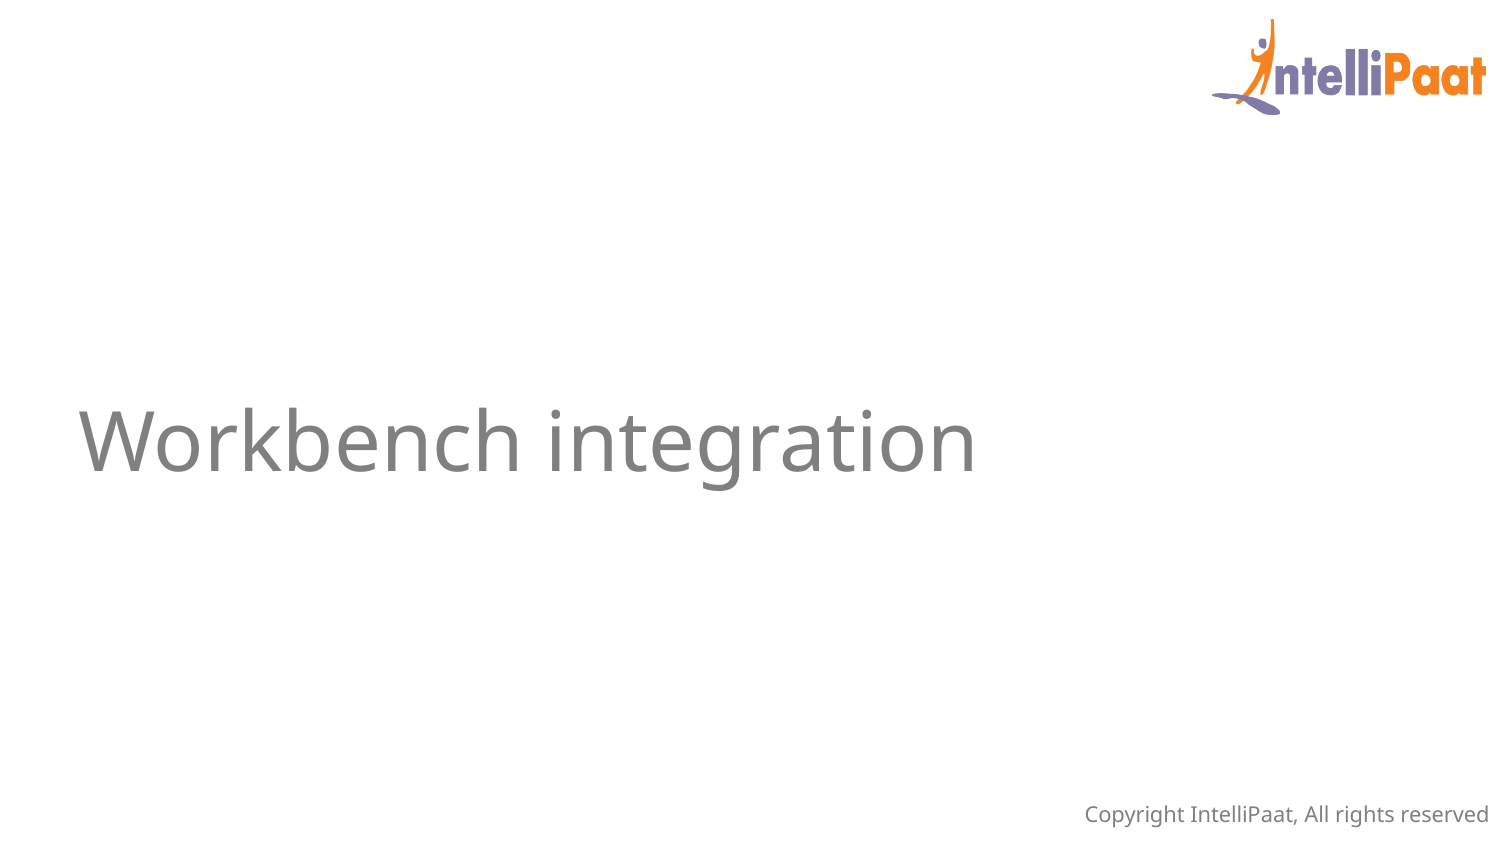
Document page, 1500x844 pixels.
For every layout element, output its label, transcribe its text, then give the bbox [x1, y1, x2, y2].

list Workbench integration [78, 397, 1500, 493]
picture [1212, 19, 1486, 115]
